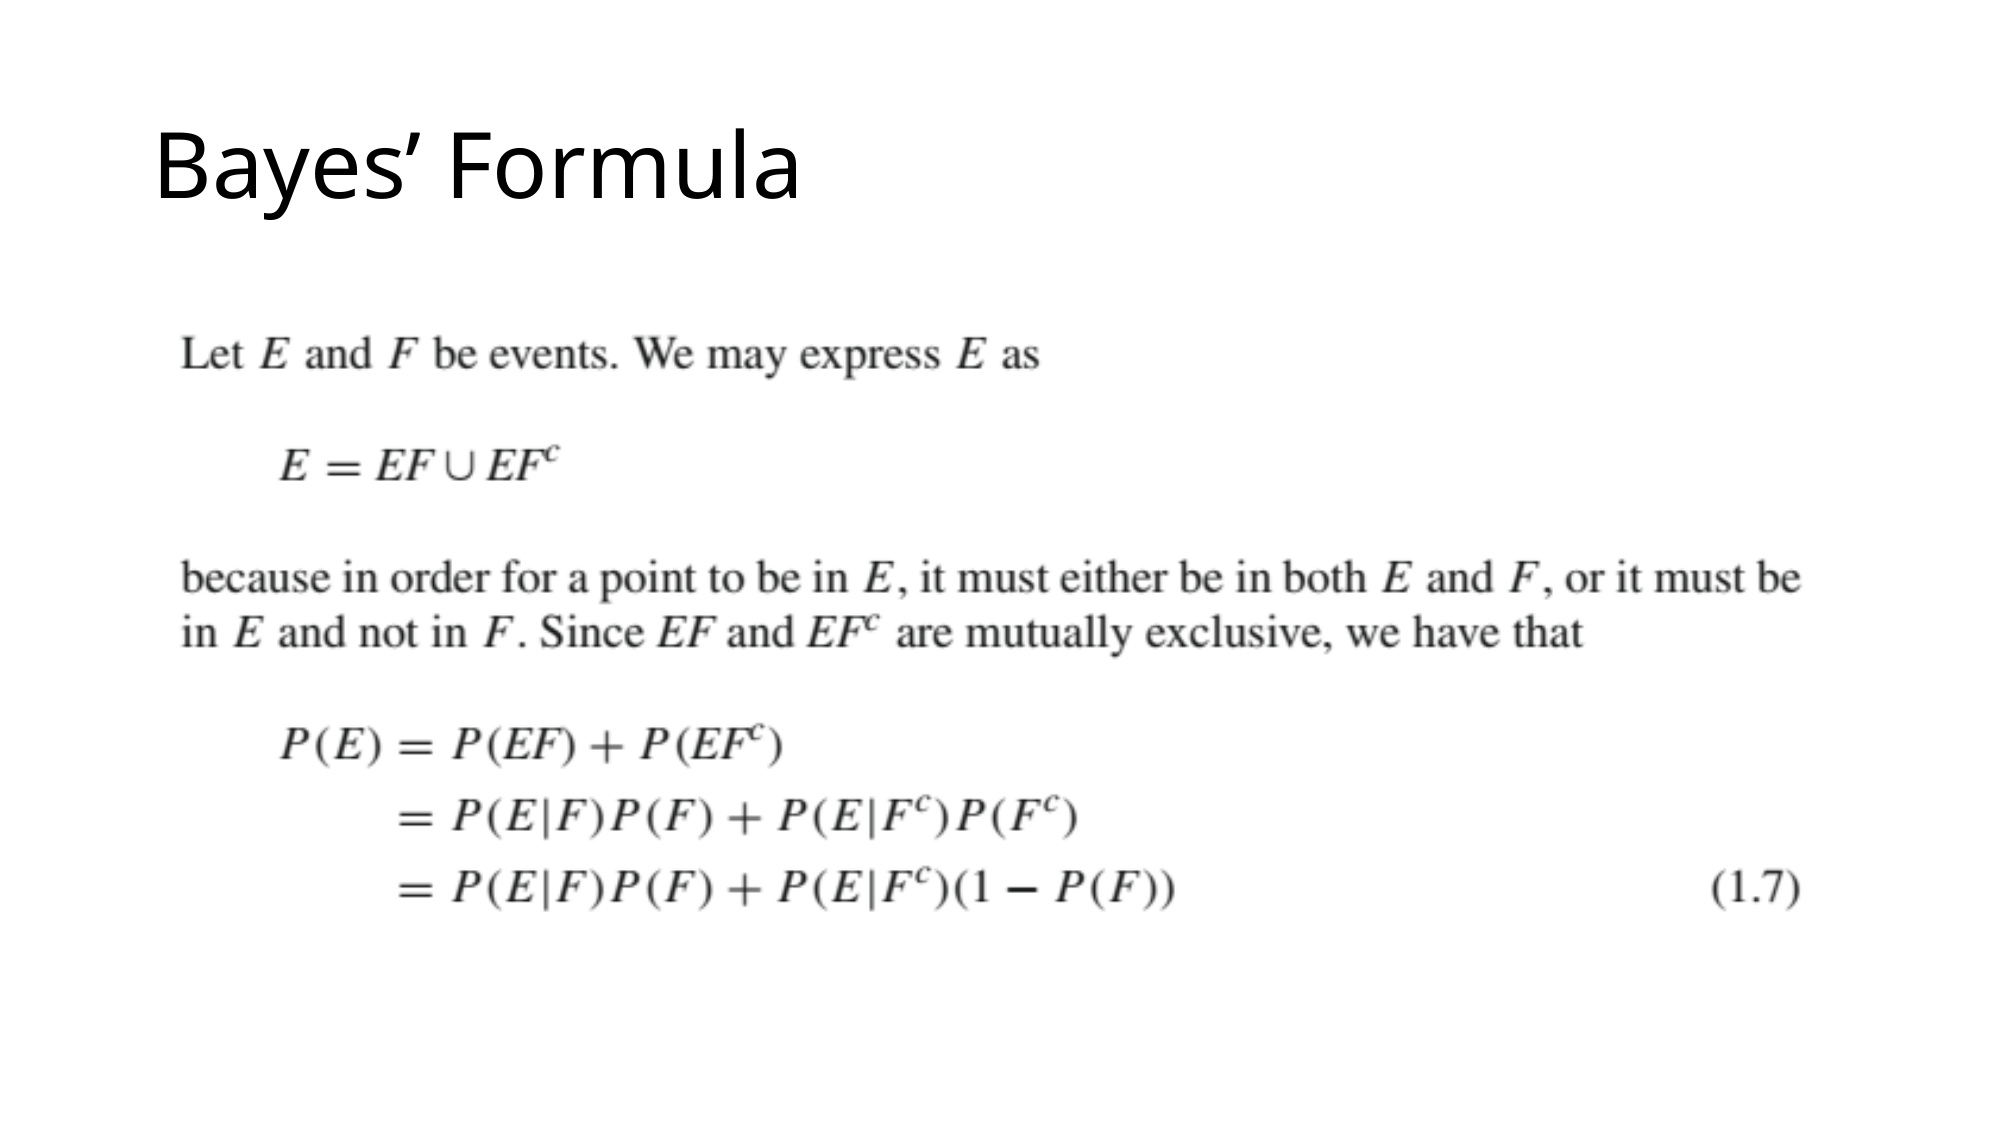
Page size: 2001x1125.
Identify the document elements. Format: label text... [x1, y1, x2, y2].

picture [169, 319, 1824, 950]
title Bayes’ Formula [137, 59, 1863, 278]
